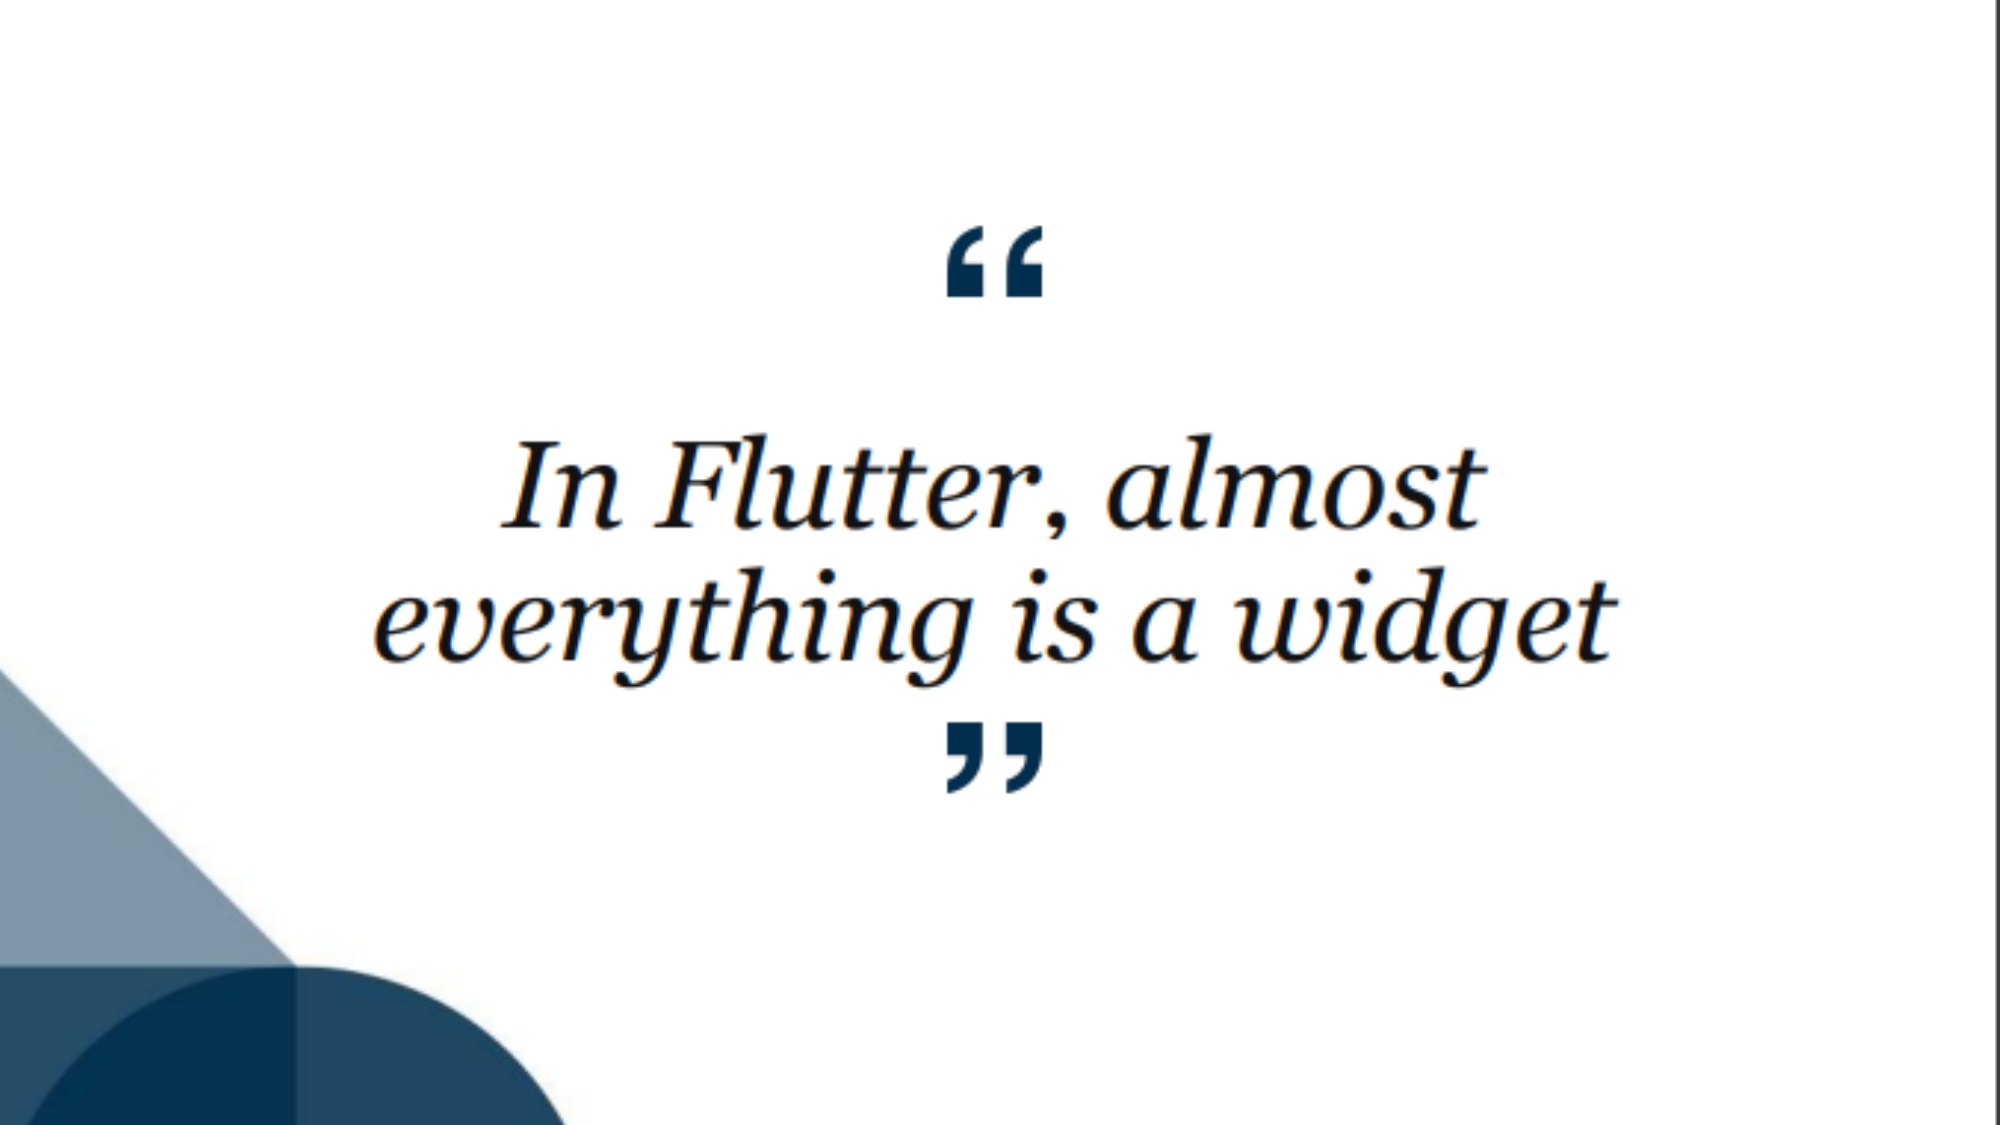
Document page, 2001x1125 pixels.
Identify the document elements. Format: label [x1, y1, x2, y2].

list [0, 0, 2000, 1125]
